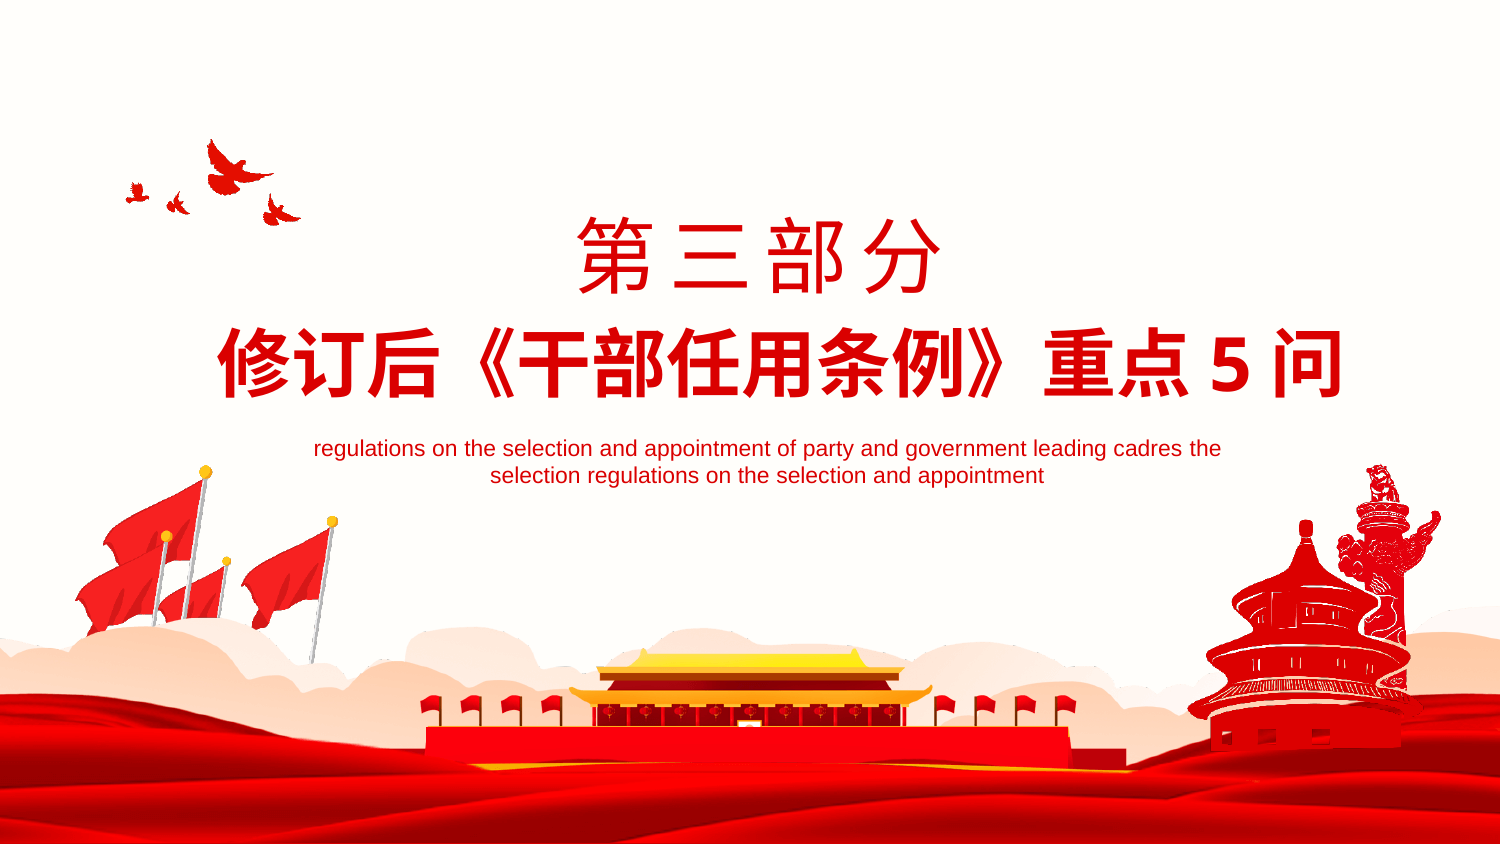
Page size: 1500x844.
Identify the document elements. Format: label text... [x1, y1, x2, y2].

text_box 第三部分 [558, 196, 959, 312]
text_box 修订后《干部任用条例》重点5问 [201, 309, 1361, 415]
picture [0, 446, 1500, 844]
picture [93, 93, 319, 289]
text_box regulations on the selection and appointment of party and government leading cadres the selection regulations on the selection and appointment [284, 426, 1250, 496]
